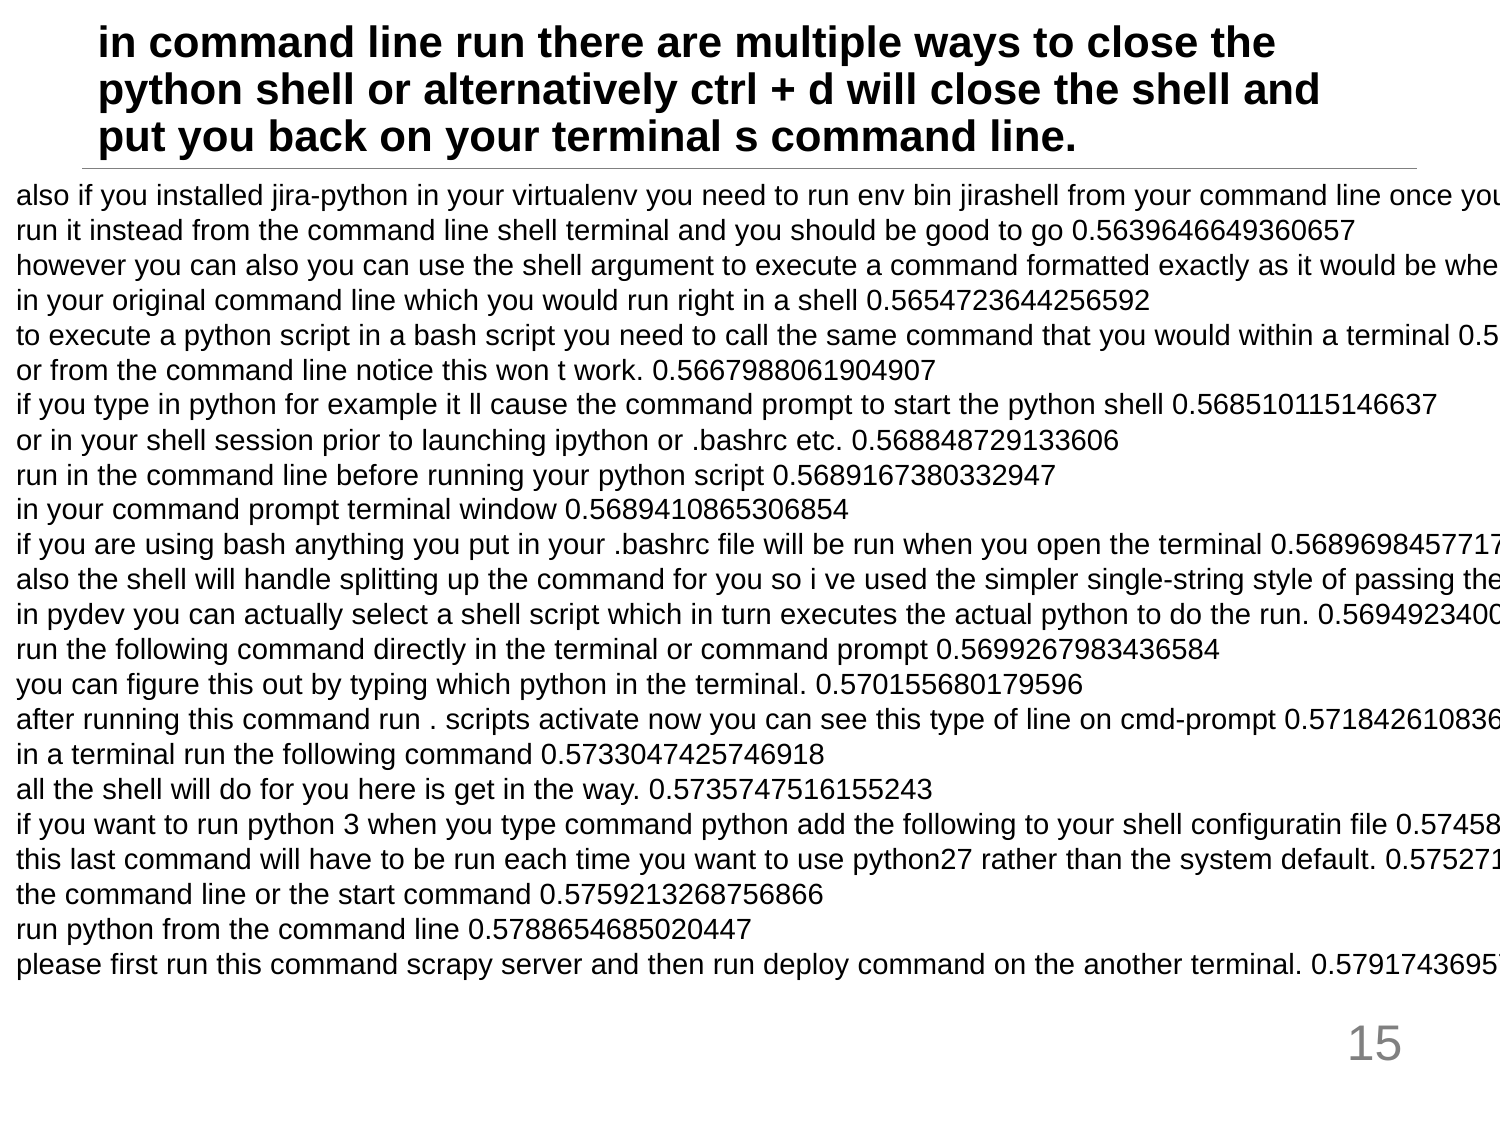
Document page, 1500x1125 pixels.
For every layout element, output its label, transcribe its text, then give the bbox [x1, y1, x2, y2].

title in command line run there are multiple ways to close the python shell or alternatively ctrl + d will close the shell and put you back on your terminal s command line. [82, 0, 1418, 168]
slide_number 15 [1059, 1023, 1418, 1058]
text_box also if you installed jira-python in your virtualenv you need to run env bin jirashell from your command line once you are in your project s directory. 0.5635770261287689 run it instead from the command line shell terminal and you should be good to go 0.5639646649360657 however you can also you can use the shell argument to execute a command formatted exactly as it would be when typed at the shell prompt. 0.5653442740440369 in your original command line which you would run right in a shell 0.5654723644256592 to execute a python script in a bash script you need to call the same command that you would within a terminal 0.5661590099334717 or from the command line notice this won t work. 0.5667988061904907 if you type in python for example it ll cause the command prompt to start the python shell 0.568510115146637 or in your shell session prior to launching ipython or .bashrc etc. 0.568848729133606 run in the command line before running your python script 0.5689167380332947 in your command prompt terminal window 0.5689410865306854 if you are using bash anything you put in your .bashrc file will be run when you open the terminal 0.5689698457717896 also the shell will handle splitting up the command for you so i ve used the simpler single-string style of passing the command. 0.569161057472229 in pydev you can actually select a shell script which in turn executes the actual python to do the run. 0.5694923400878906 run the following command directly in the terminal or command prompt 0.5699267983436584 you can figure this out by typing which python in the terminal. 0.570155680179596 after running this command run . scripts activate now you can see this type of line on cmd-prompt 0.571842610836029 in a terminal run the following command 0.5733047425746918 all the shell will do for you here is get in the way. 0.5735747516155243 if you want to run python 3 when you type command python add the following to your shell configuratin file 0.5745836496353149 this last command will have to be run each time you want to use python27 rather than the system default. 0.5752719640731812 the command line or the start command 0.5759213268756866 run python from the command line 0.5788654685020447 please first run this command scrapy server and then run deploy command on the another terminal. 0.5791743695735931 [1, 168, 1500, 1023]
